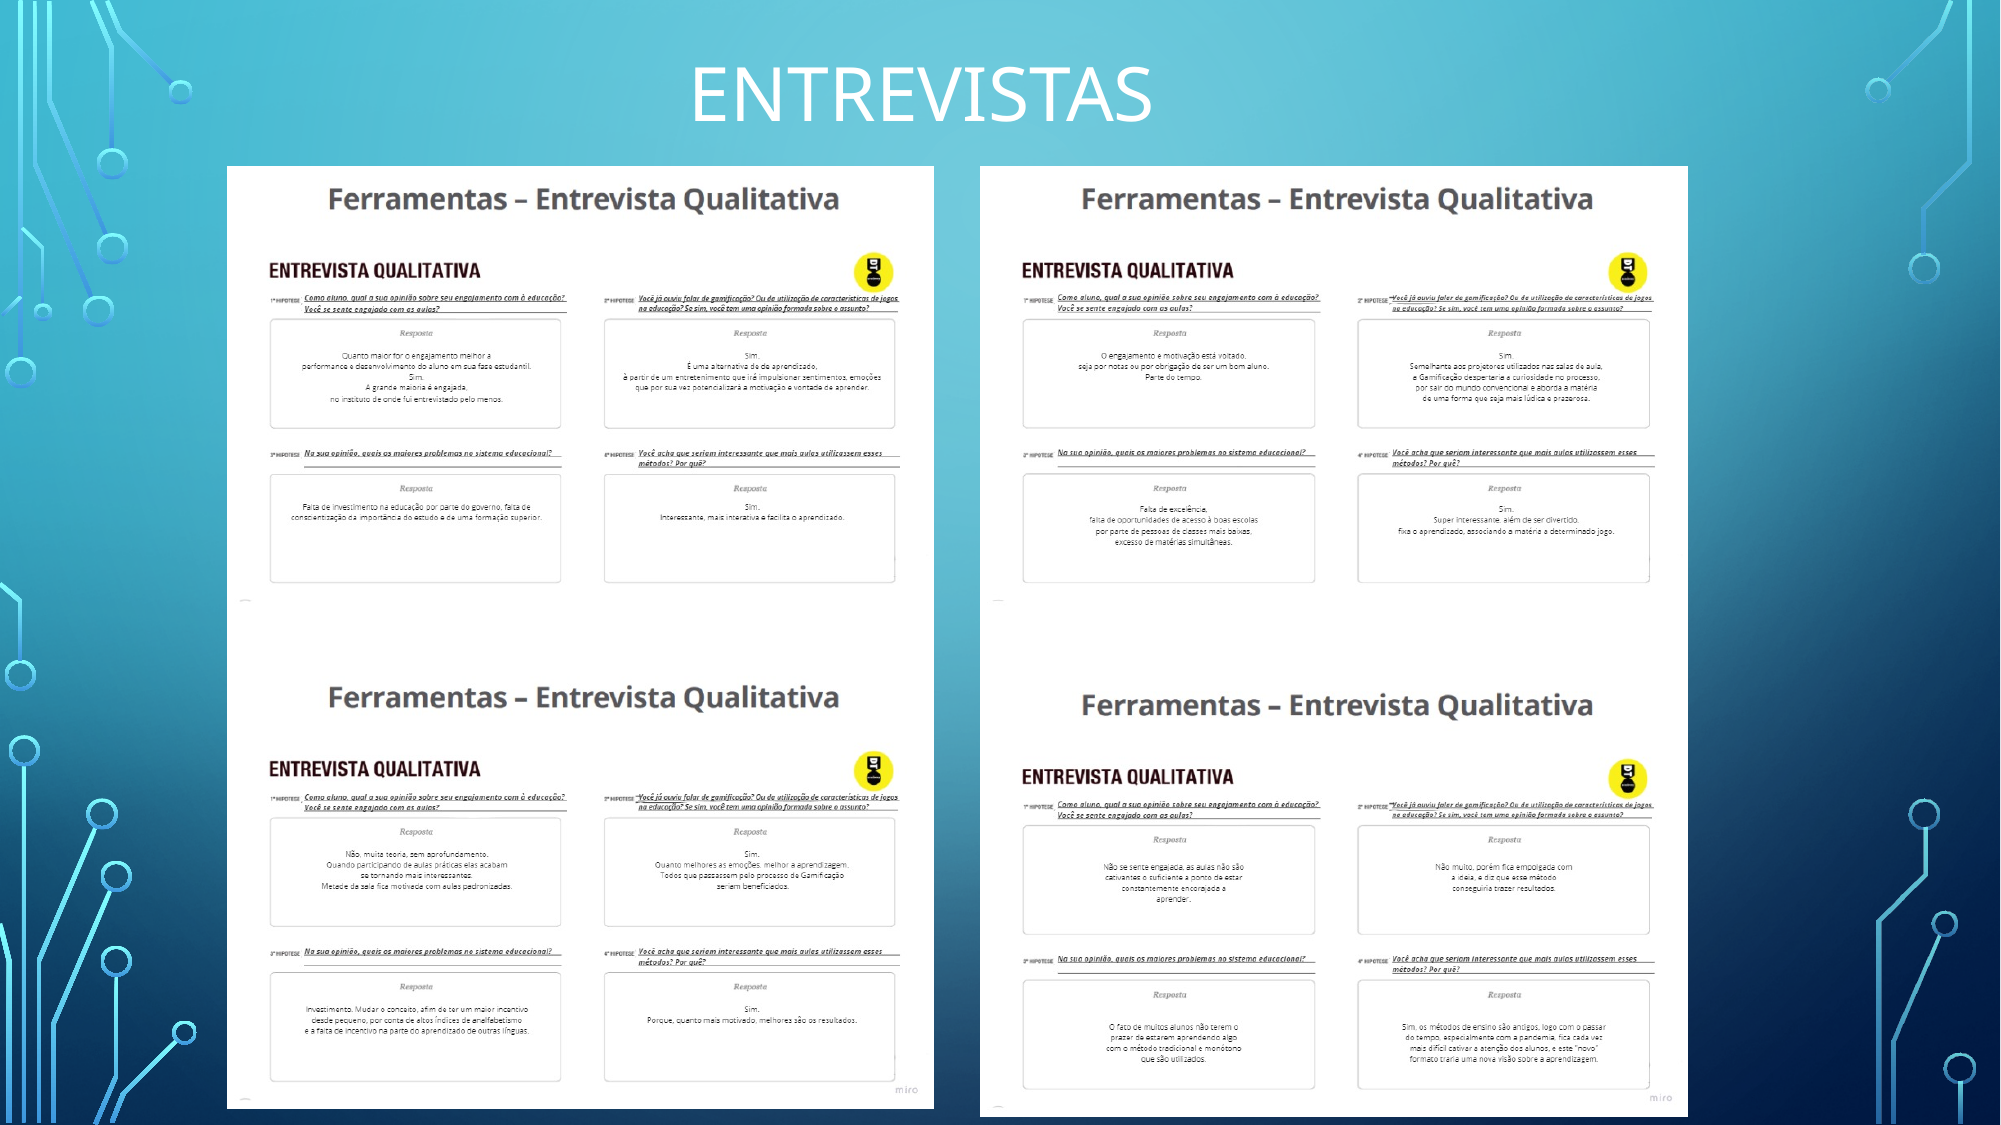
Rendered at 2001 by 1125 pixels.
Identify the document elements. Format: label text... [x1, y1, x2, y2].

title Entrevistas [673, 0, 2000, 219]
picture [980, 165, 1688, 1117]
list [226, 165, 935, 1109]
